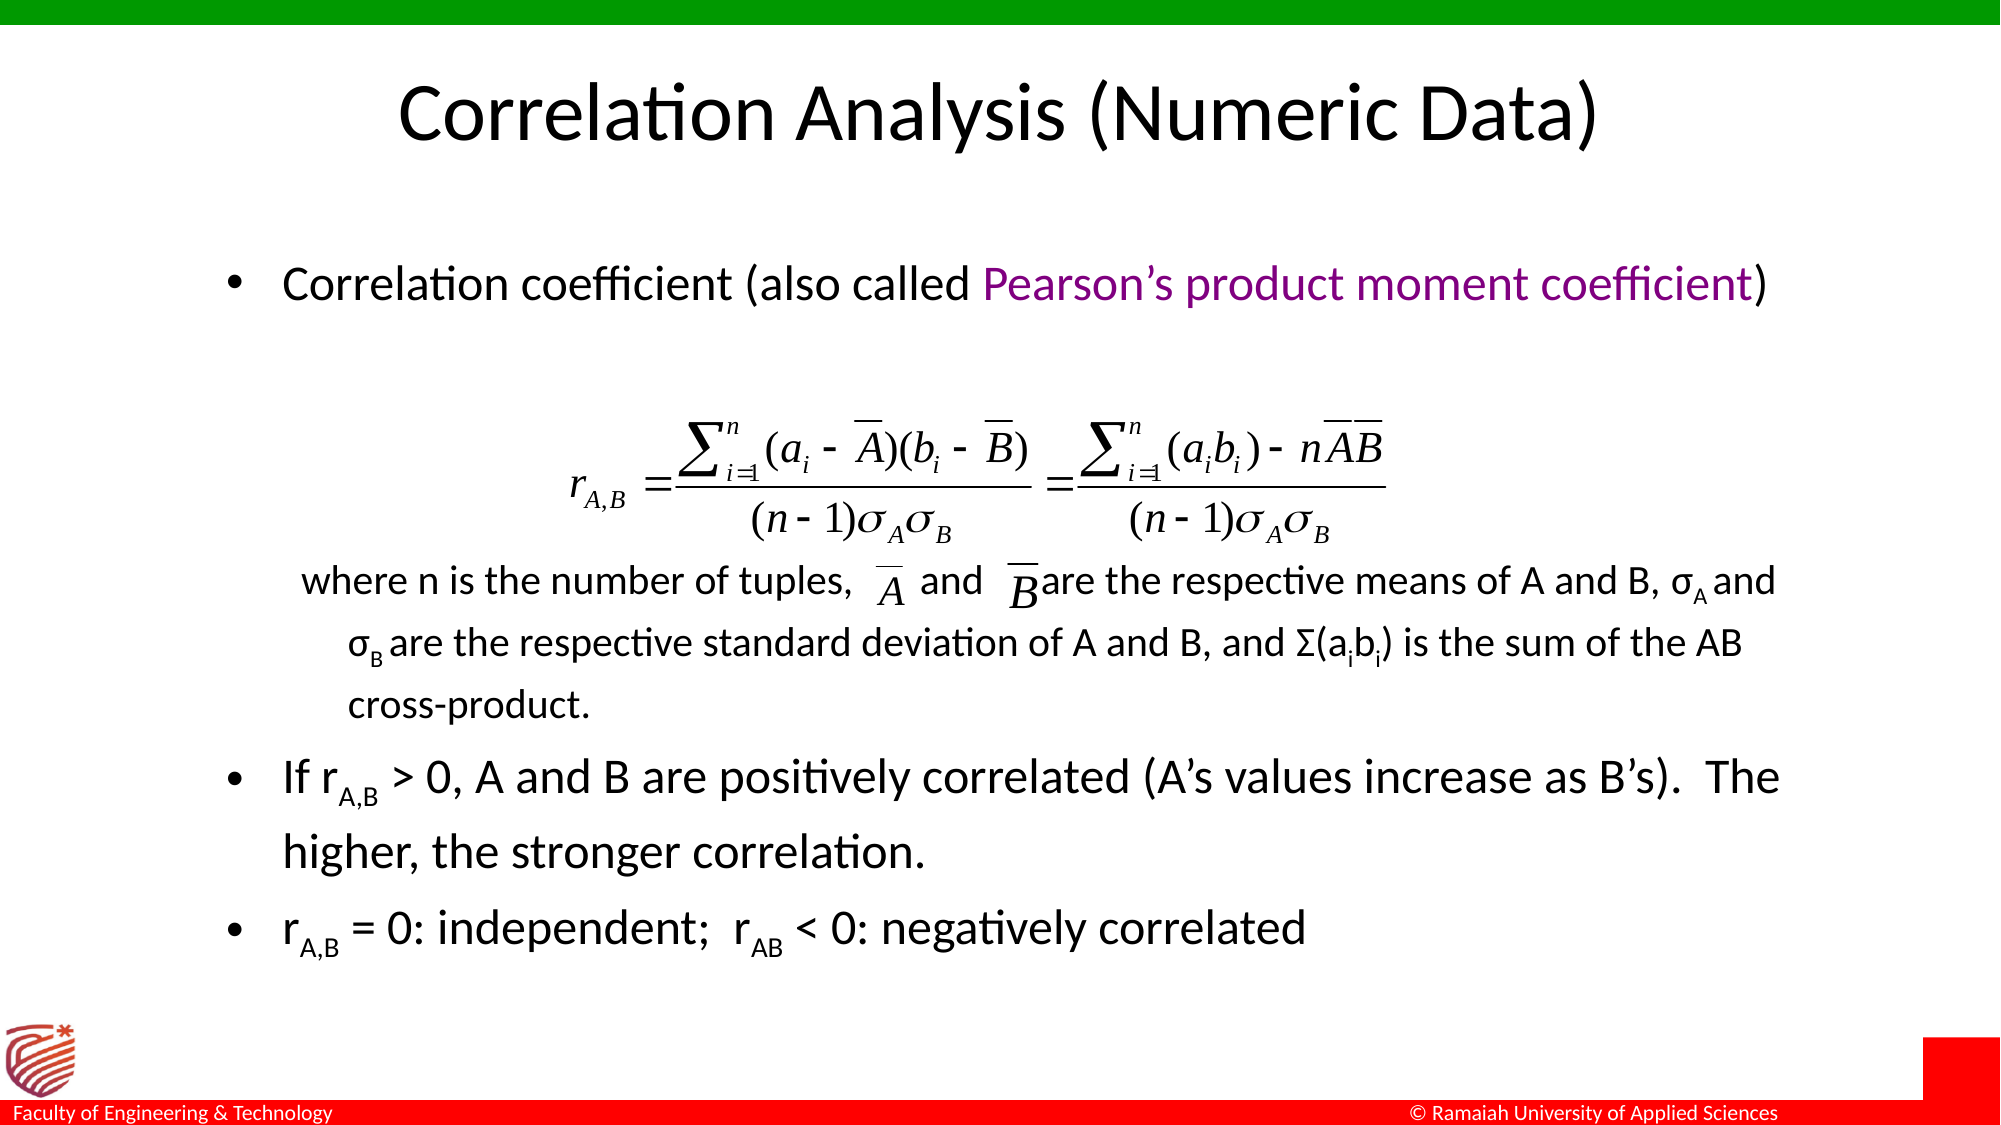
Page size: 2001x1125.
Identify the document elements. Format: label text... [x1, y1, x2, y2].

title Correlation Analysis (Numeric Data) [249, 50, 1750, 150]
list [869, 556, 912, 613]
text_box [999, 552, 1049, 617]
picture [0, 1013, 84, 1100]
list Correlation coefficient (also called Pearson’s product moment coefficient) where n is the number of tuples, and are the respective means of A and B, σA and σB are the respective standard deviation of A and B, and Σ(aibi) is the sum of the AB cross-product. If rA,B > 0, A and B are positively correlated (A’s values increase as B’s). The higher, the stronger correlation. rA,B = 0: independent; rAB < 0: negatively correlated [211, 237, 1828, 1063]
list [562, 405, 1397, 554]
